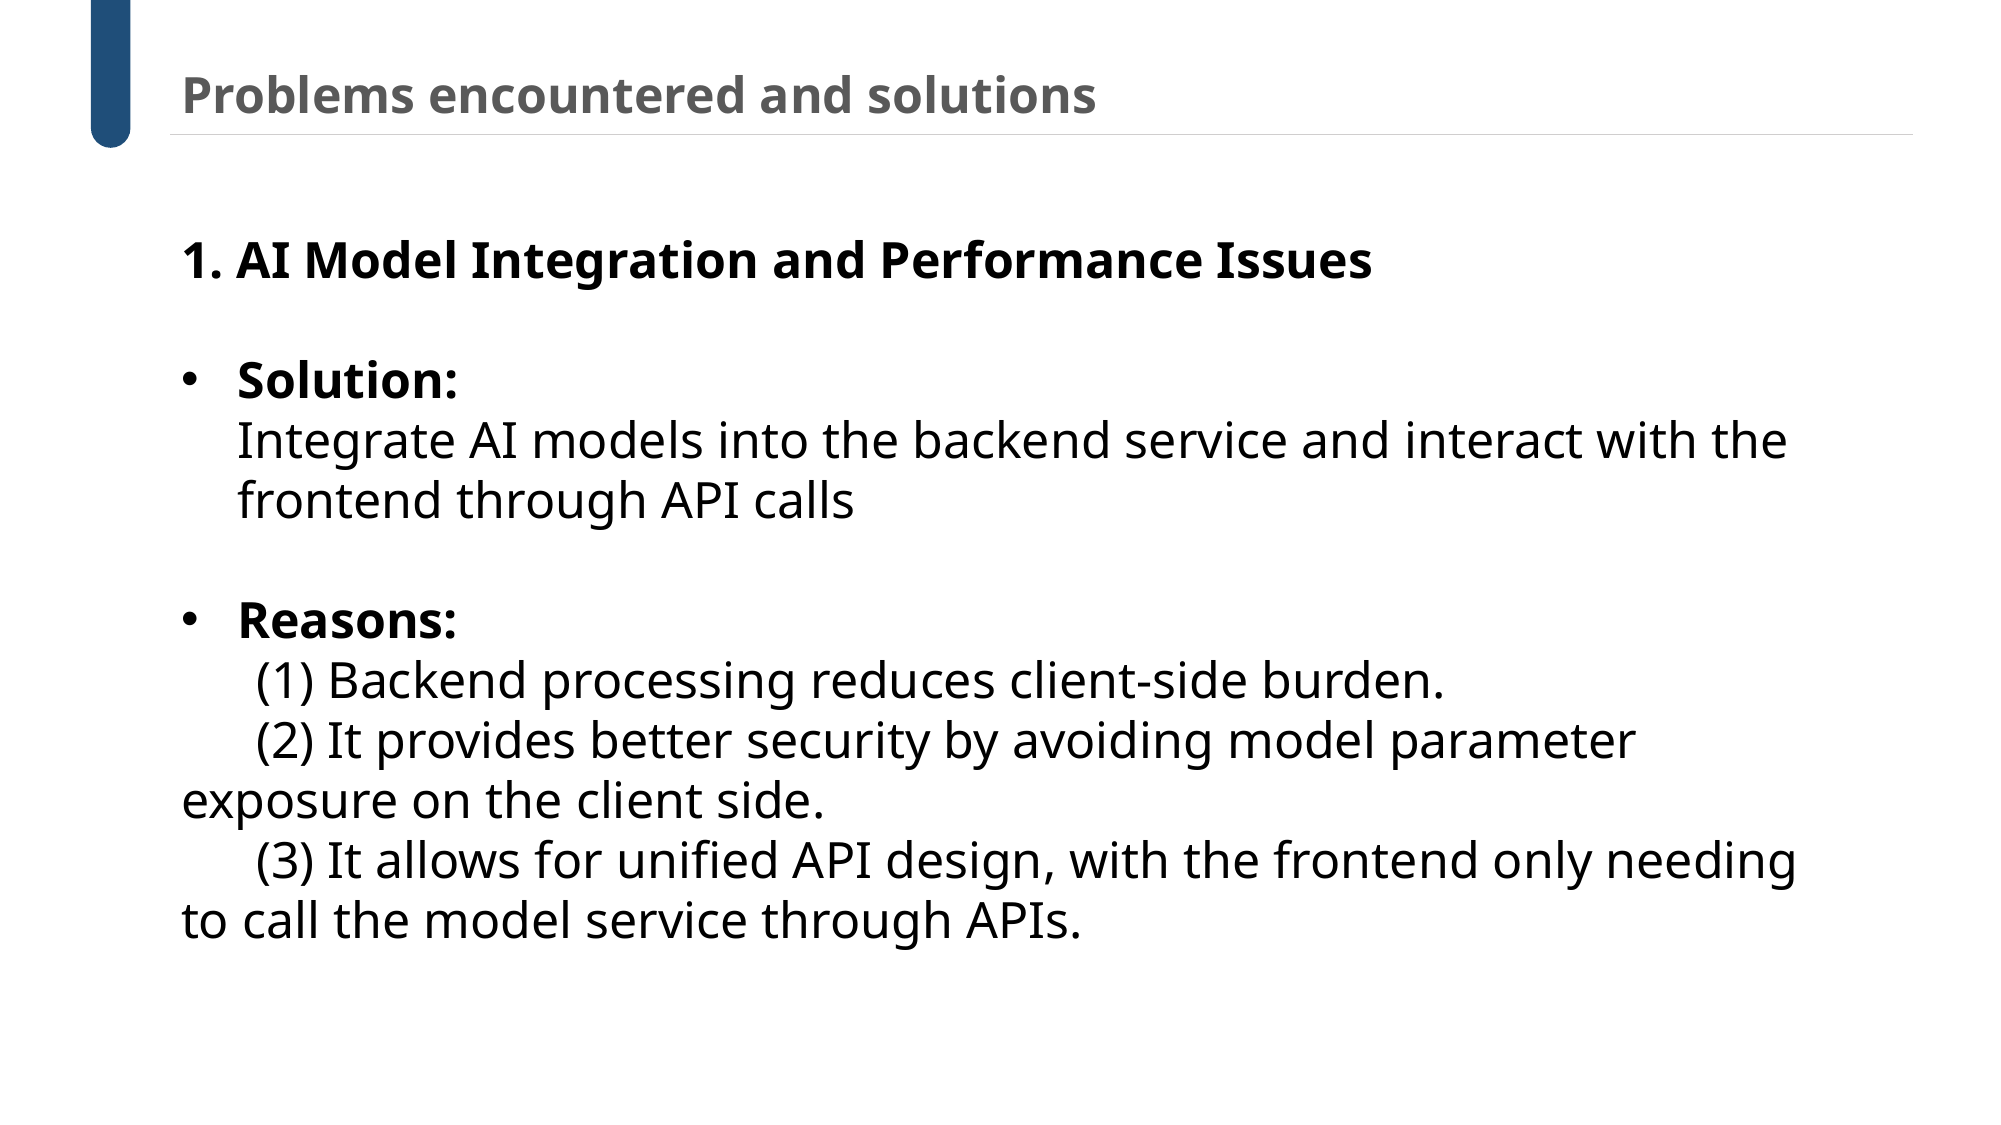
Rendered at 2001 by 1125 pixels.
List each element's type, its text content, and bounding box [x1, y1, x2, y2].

text_box 1. AI Model Integration and Performance Issues Solution: Integrate AI models into the backend service and interact with the frontend through API calls Reasons: (1) Backend processing reduces client-side burden. (2) It provides better security by avoiding model parameter exposure on the client side. (3) It allows for unified API design, with the frontend only needing to call the model service through APIs. [166, 221, 1838, 956]
text_box Problems encountered and solutions [166, 55, 1228, 131]
